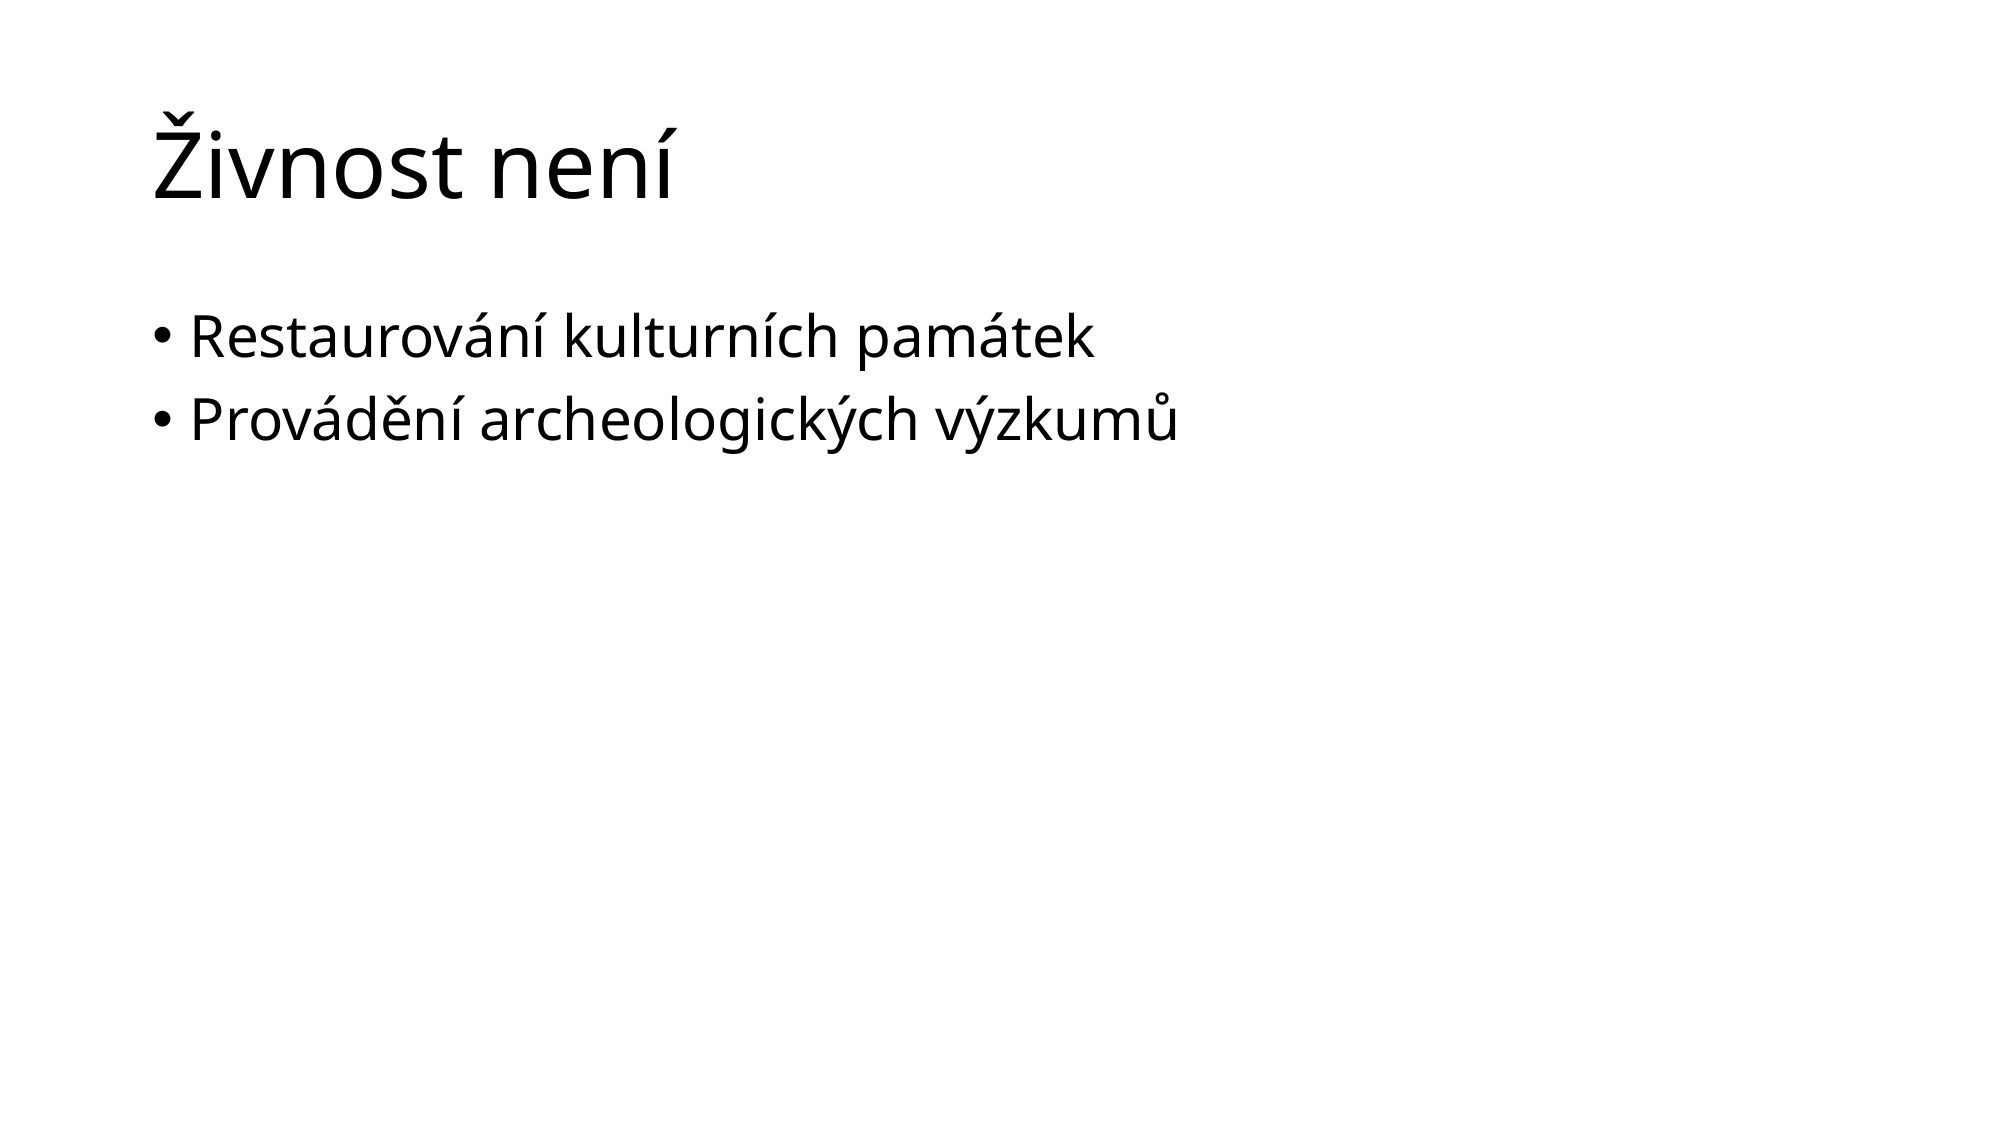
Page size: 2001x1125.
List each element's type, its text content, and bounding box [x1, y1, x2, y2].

title Živnost není [137, 59, 1863, 278]
list Restaurování kulturních památek Provádění archeologických výzkumů [137, 299, 1863, 1014]
